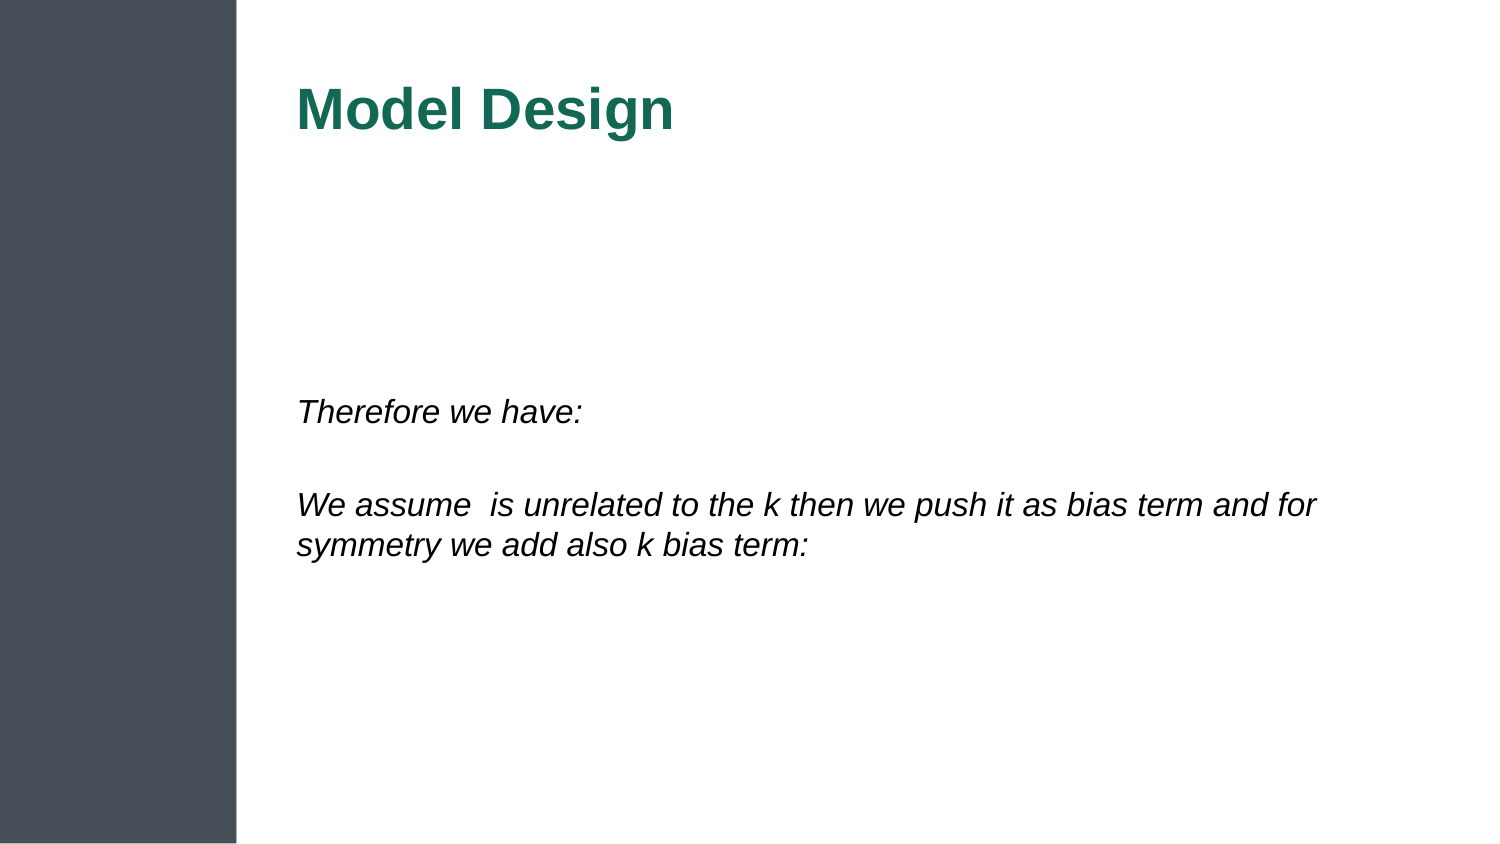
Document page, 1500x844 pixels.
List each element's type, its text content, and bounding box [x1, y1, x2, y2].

title Model Design [281, 35, 1425, 177]
picture [0, 0, 1500, 844]
